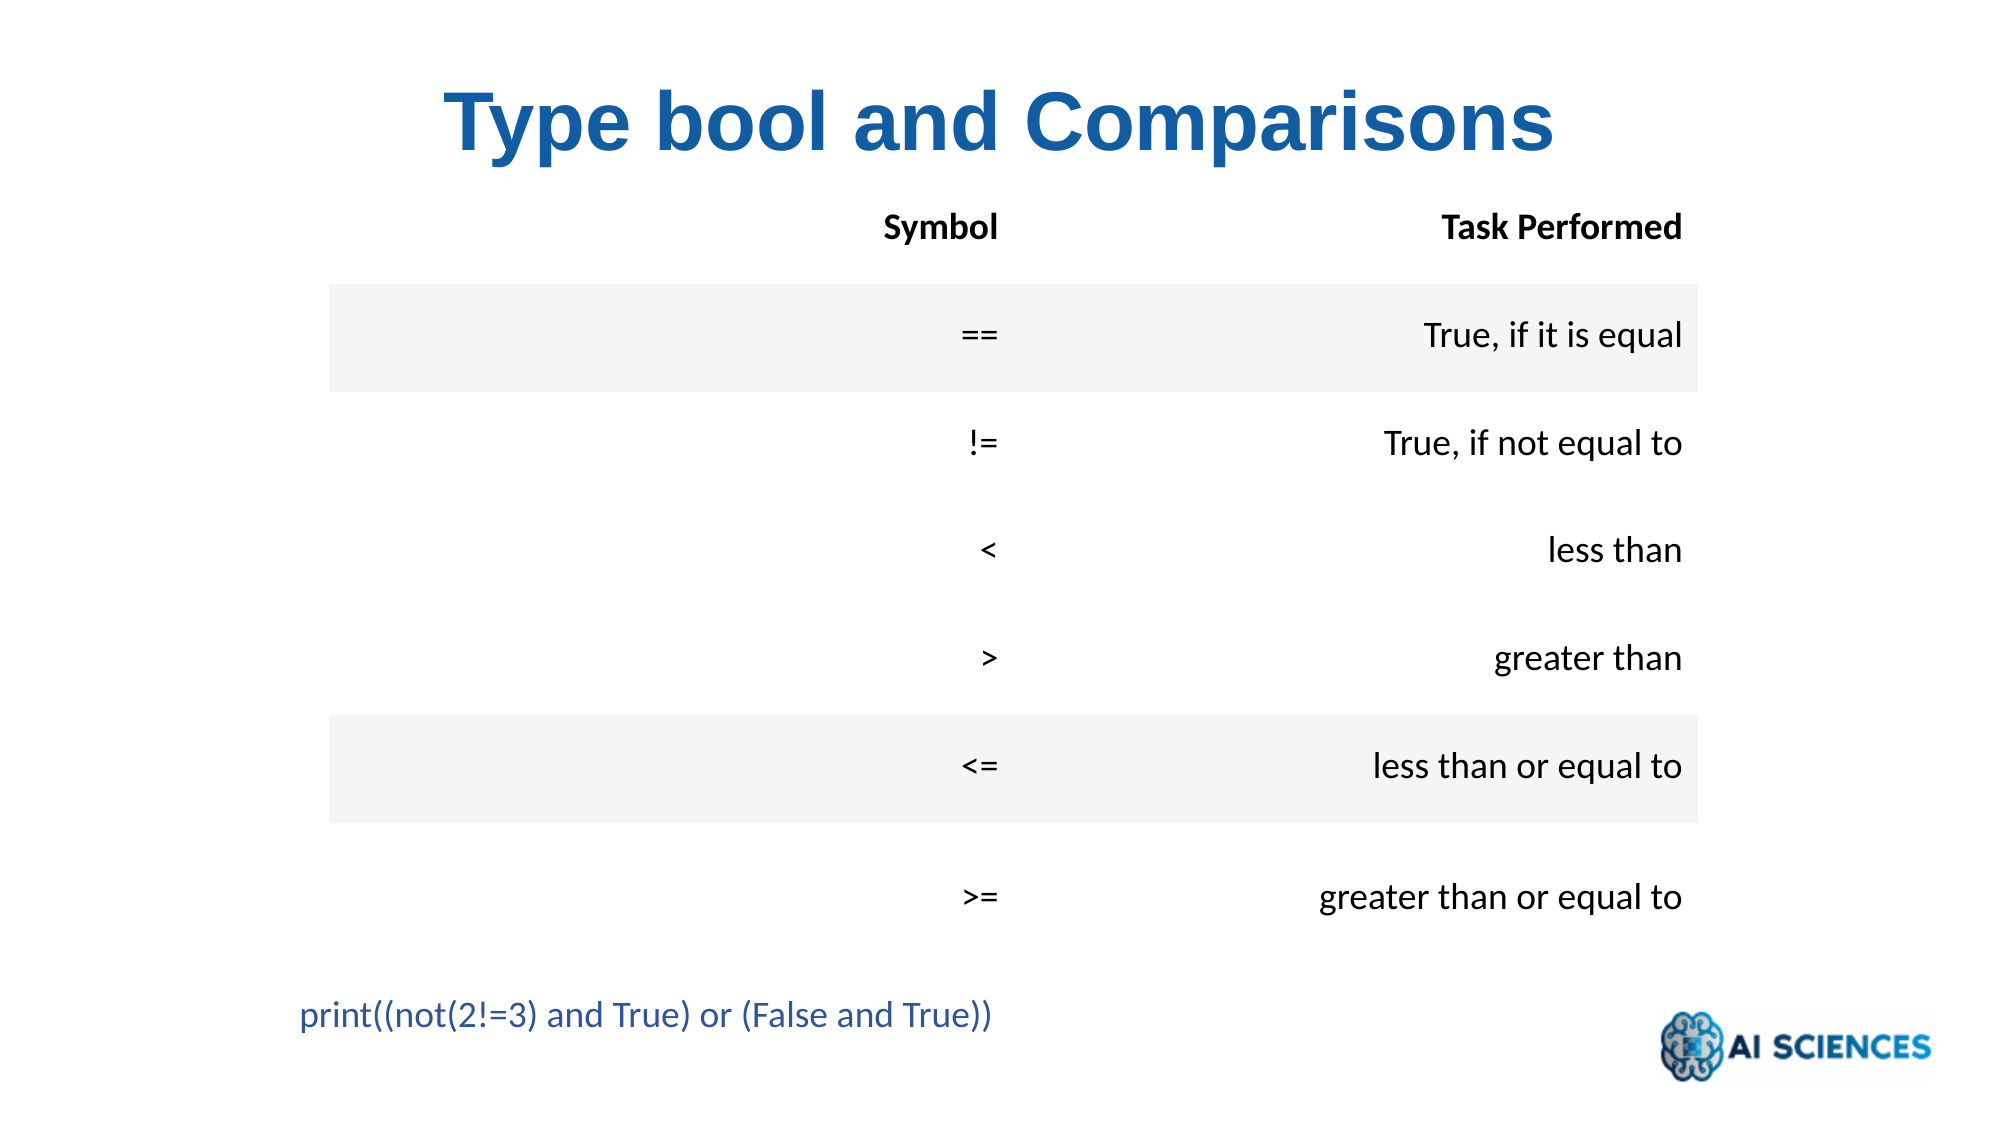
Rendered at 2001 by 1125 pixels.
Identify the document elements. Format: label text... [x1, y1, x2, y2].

table_cell True, if not equal to [1014, 392, 1698, 499]
table_cell > [329, 607, 1014, 715]
table_header Task Performed [1014, 176, 1698, 284]
table_cell == [329, 284, 1014, 392]
table_cell <= [329, 715, 1014, 823]
table_cell < [329, 499, 1014, 607]
table_cell != [329, 392, 1014, 499]
table_header Symbol [329, 176, 1014, 284]
table_cell less than or equal to [1014, 715, 1698, 823]
text_box print((not(2!=3) and True) or (False and True)) [284, 982, 1009, 1042]
table_cell True, if it is equal [1014, 284, 1698, 392]
title Type bool and Comparisons [137, 59, 1863, 188]
table_cell >= [329, 823, 1014, 978]
table_cell greater than or equal to [1014, 823, 1698, 978]
table_cell less than [1014, 499, 1698, 607]
table_cell greater than [1014, 607, 1698, 715]
picture [1630, 990, 1950, 1096]
